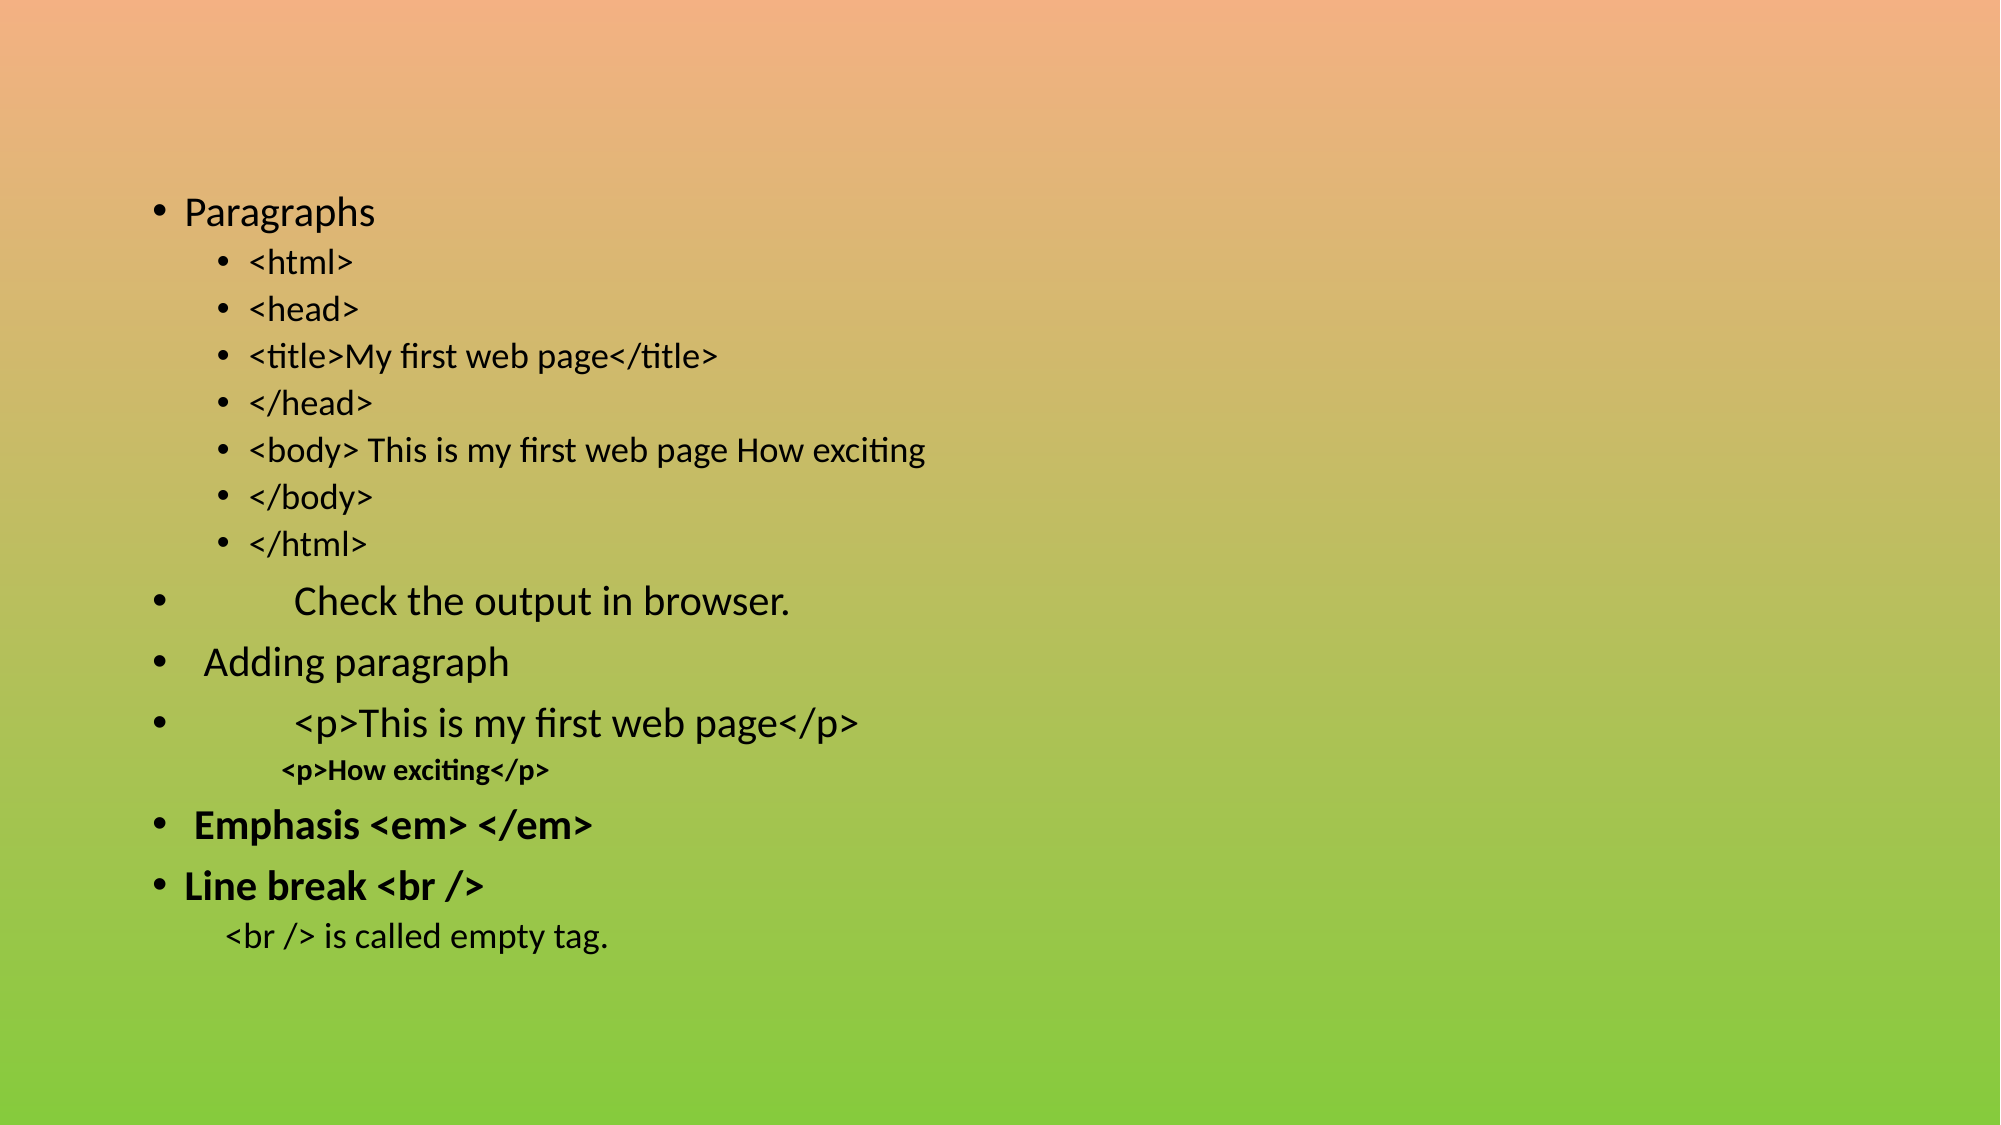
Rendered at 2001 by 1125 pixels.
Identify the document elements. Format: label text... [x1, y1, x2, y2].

list Paragraphs <html> <head> <title>My first web page</title> </head> <body> This is my first web page How exciting </body> </html> Check the output in browser. Adding paragraph <p>This is my first web page</p> <p>How exciting</p> Emphasis <em> </em> Line break <br /> <br /> is called empty tag. [137, 182, 1863, 1014]
